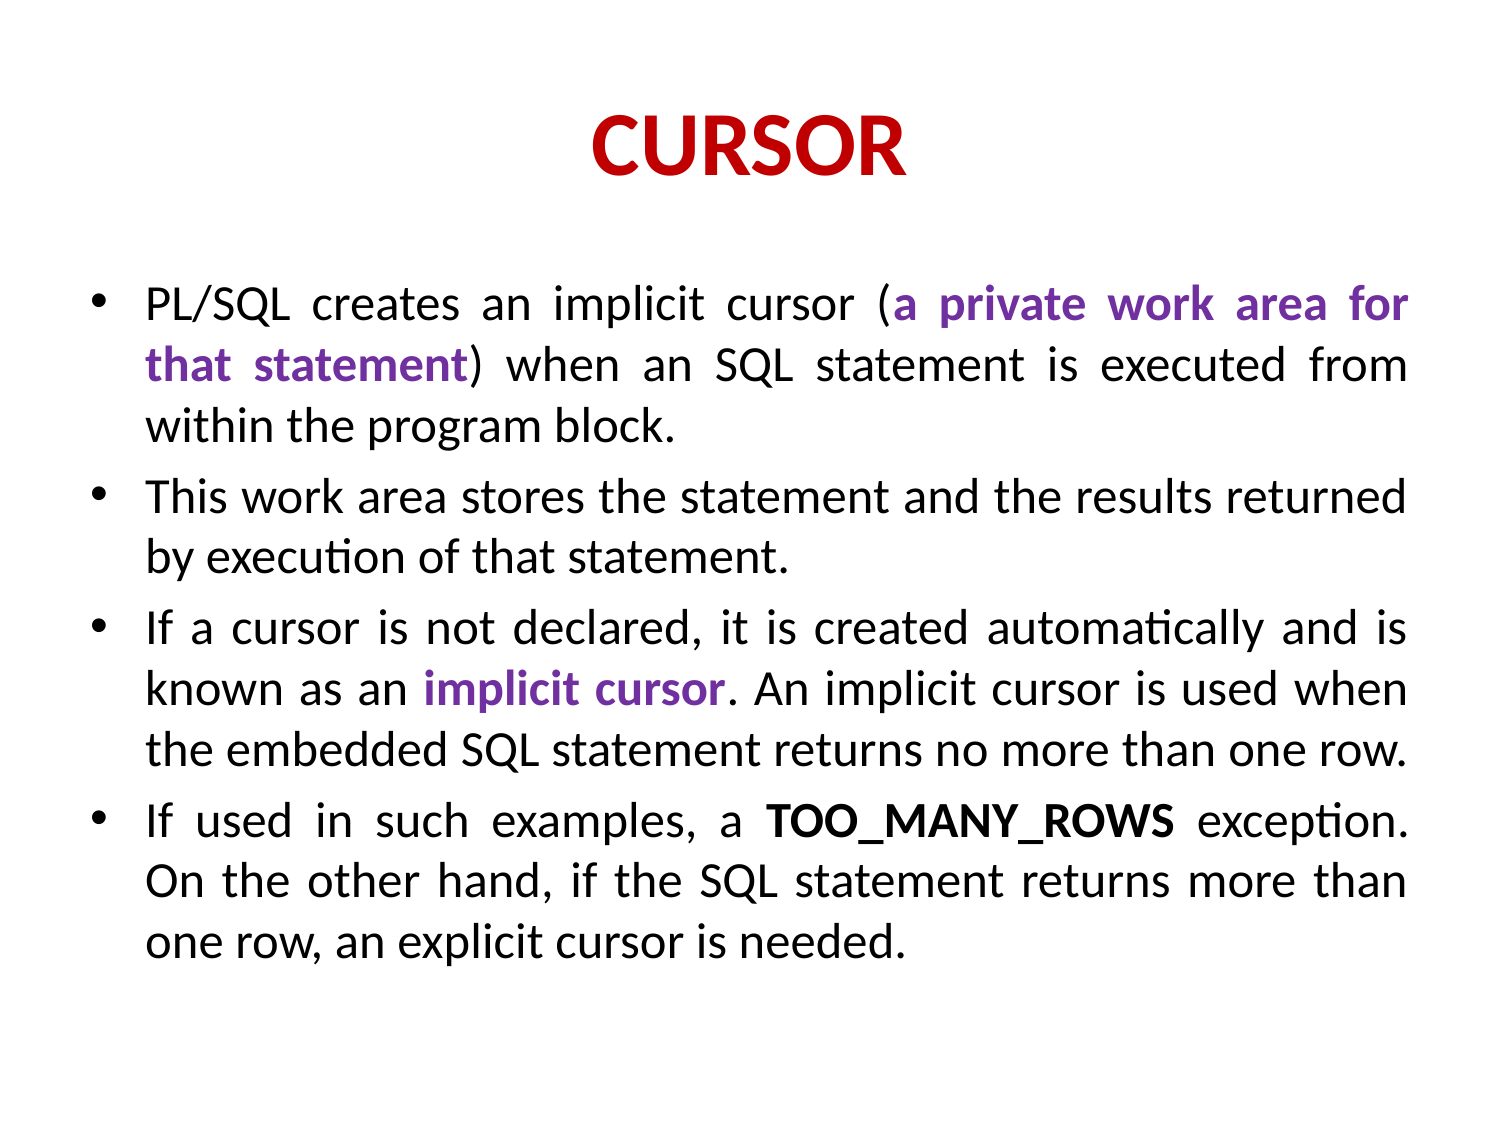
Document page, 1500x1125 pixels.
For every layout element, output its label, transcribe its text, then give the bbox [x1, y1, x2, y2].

list PL/SQL creates an implicit cursor (a private work area for that statement) when an SQL statement is executed from within the program block. This work area stores the statement and the results returned by execution of that statement. If a cursor is not declared, it is created automatically and is known as an implicit cursor. An implicit cursor is used when the embedded SQL statement returns no more than one row. If used in such examples, a TOO_MANY_ROWS exception. On the other hand, if the SQL statement returns more than one row, an explicit cursor is needed. [75, 262, 1425, 1005]
title CURSOR [75, 45, 1425, 233]
